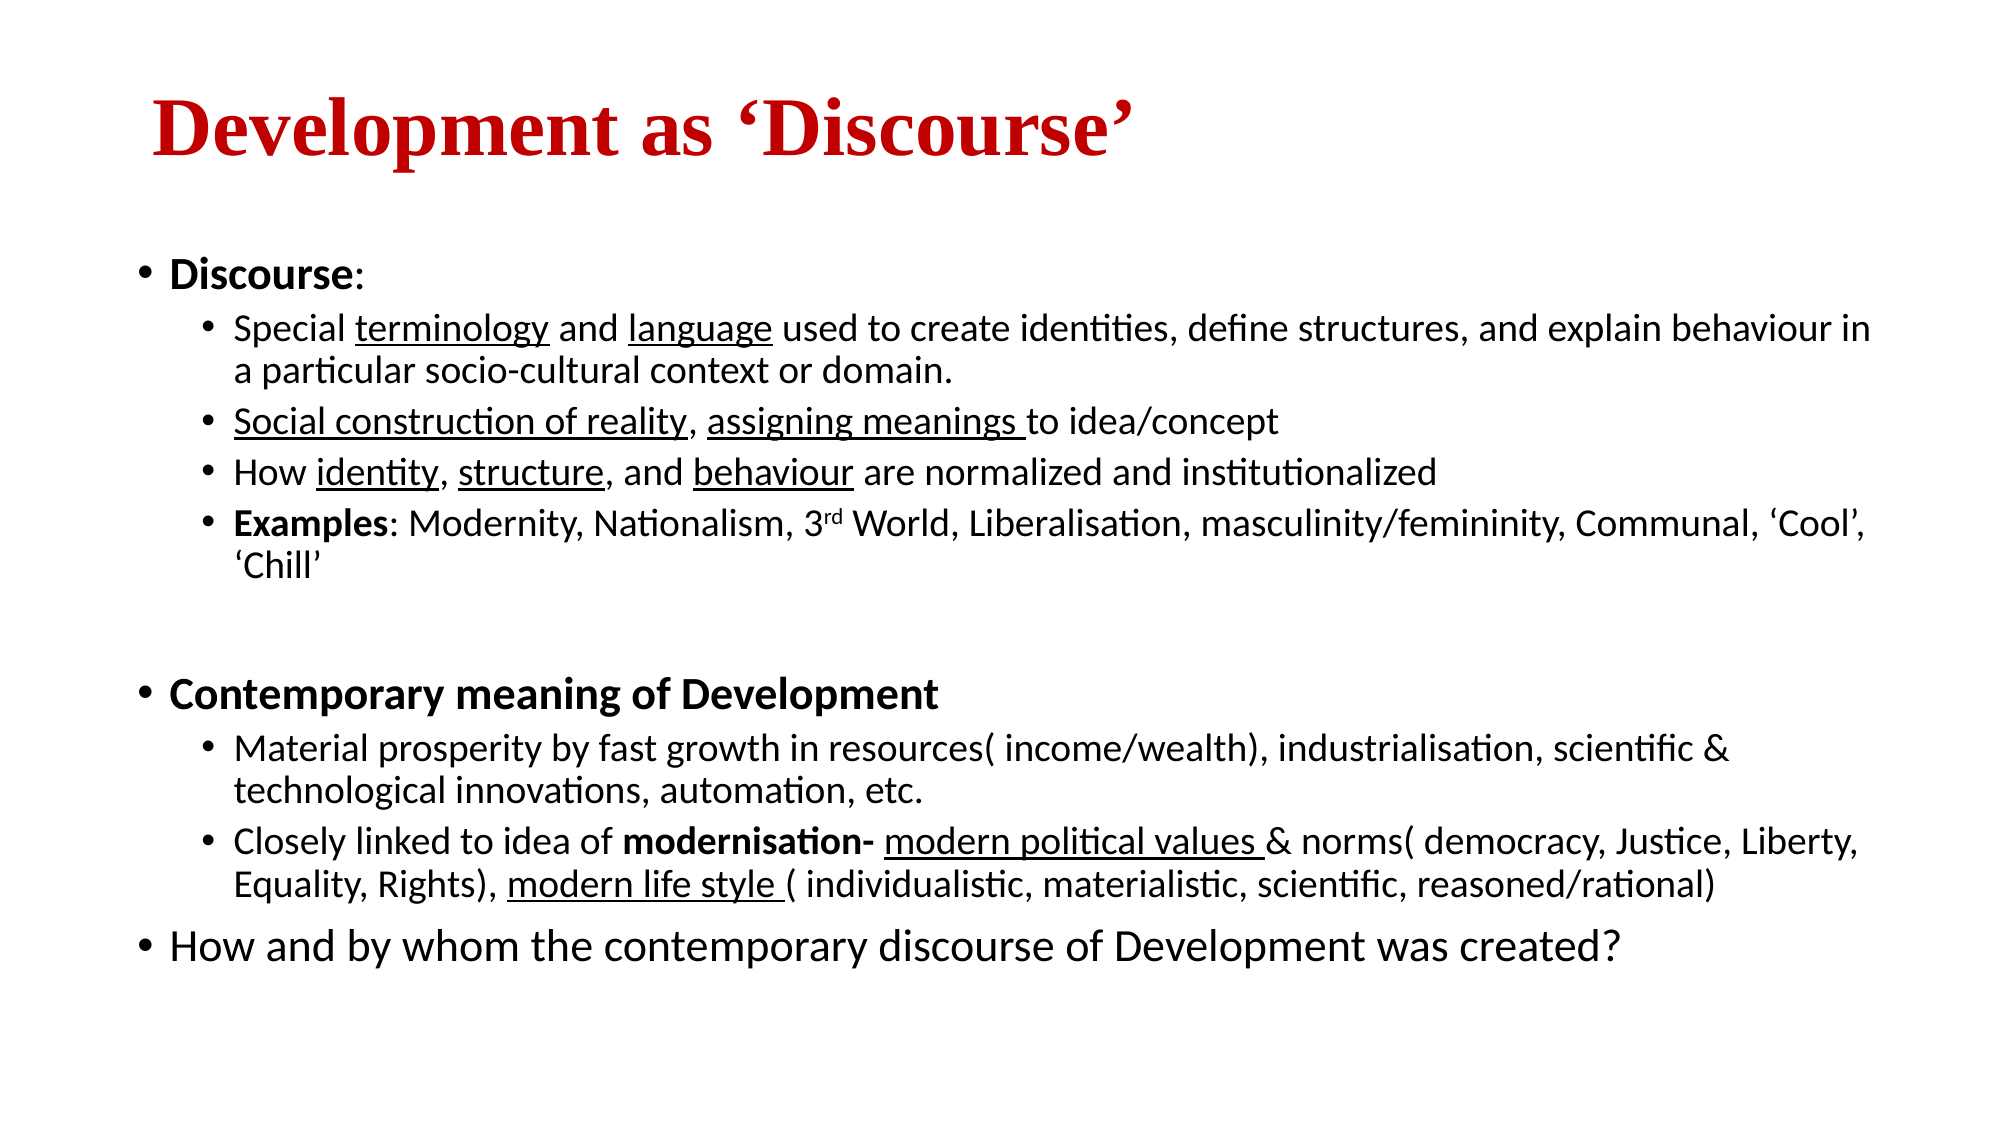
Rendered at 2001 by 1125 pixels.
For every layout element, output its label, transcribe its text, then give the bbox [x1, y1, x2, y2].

list Discourse: Special terminology and language used to create identities, define structures, and explain behaviour in a particular socio-cultural context or domain. Social construction of reality, assigning meanings to idea/concept How identity, structure, and behaviour are normalized and institutionalized Examples: Modernity, Nationalism, 3rd World, Liberalisation, masculinity/femininity, Communal, ‘Cool’, ‘Chill’ Contemporary meaning of Development Material prosperity by fast growth in resources( income/wealth), industrialisation, scientific & technological innovations, automation, etc. Closely linked to idea of modernisation- modern political values & norms( democracy, Justice, Liberty, Equality, Rights), modern life style ( individualistic, materialistic, scientific, reasoned/rational) How and by whom the contemporary discourse of Development was created? [122, 241, 1889, 1019]
title Development as ‘Discourse’ [137, 59, 1745, 198]
